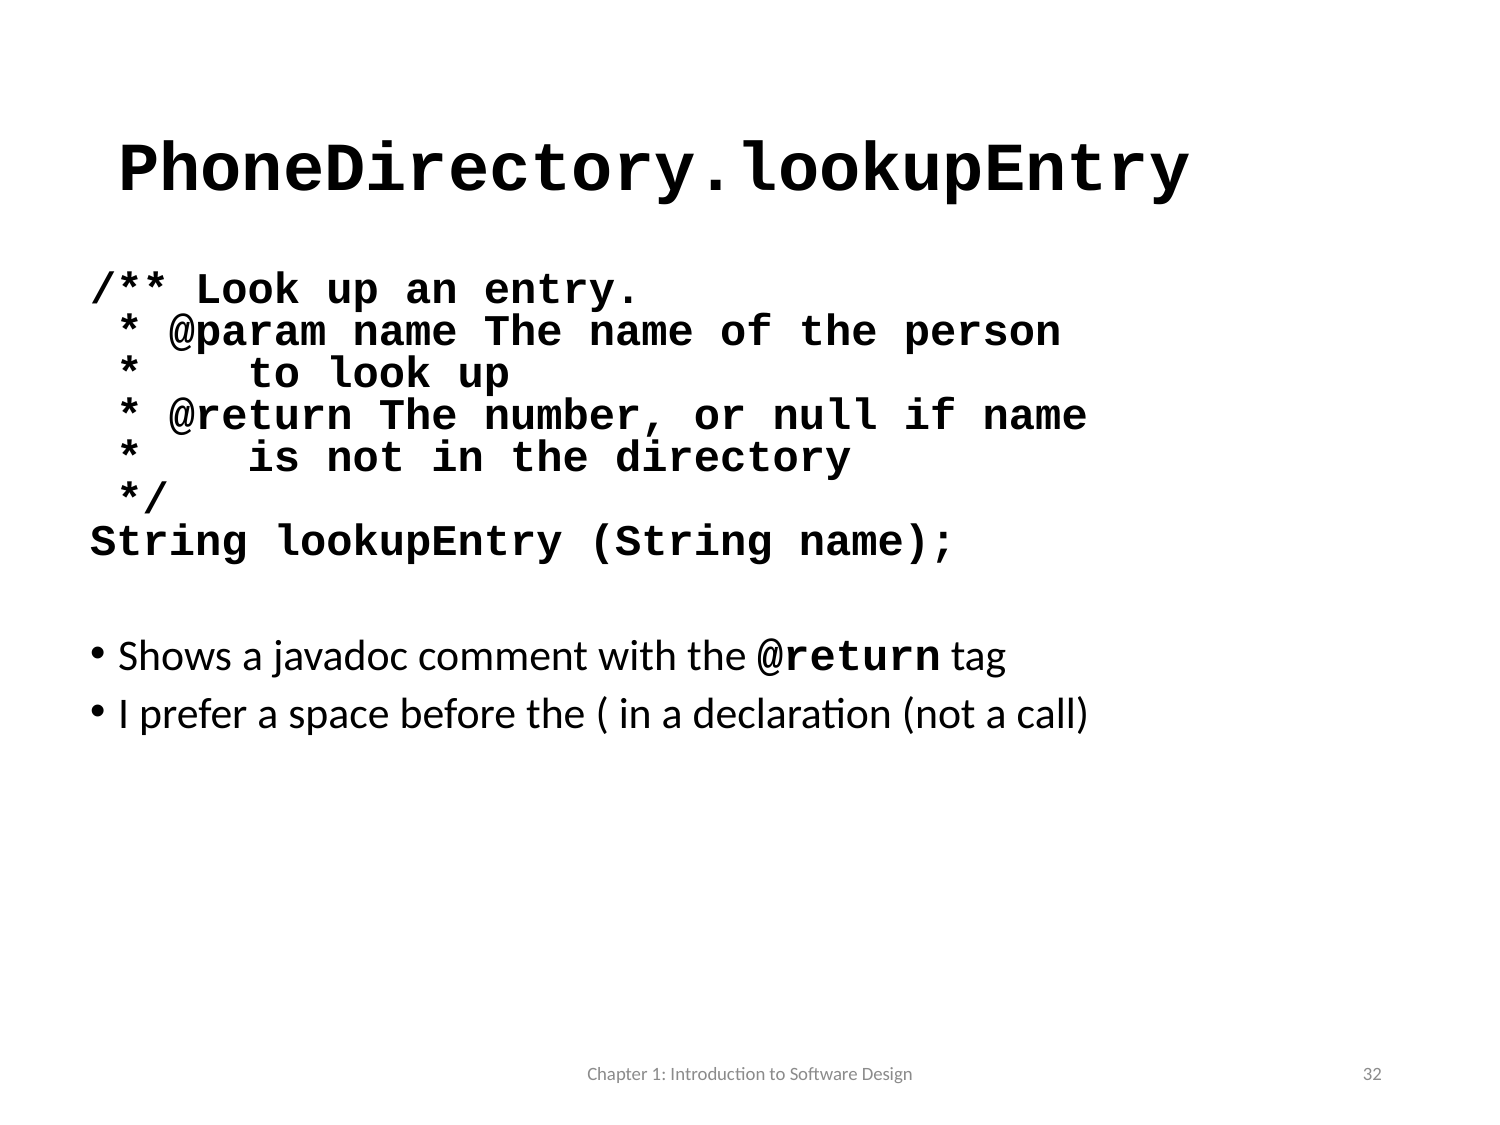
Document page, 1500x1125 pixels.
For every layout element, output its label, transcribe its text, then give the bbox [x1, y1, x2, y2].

footer Chapter 1: Introduction to Software Design [496, 1042, 1004, 1103]
slide_number 32 [1059, 1042, 1397, 1103]
list /** Look up an entry. * @param name The name of the person * to look up * @return The number, or null if name * is not in the directory */ String lookupEntry (String name); Shows a javadoc comment with the @return tag I prefer a space before the ( in a declaration (not a call) [75, 262, 1500, 1005]
title PhoneDirectory.lookupEntry [103, 59, 1397, 262]
